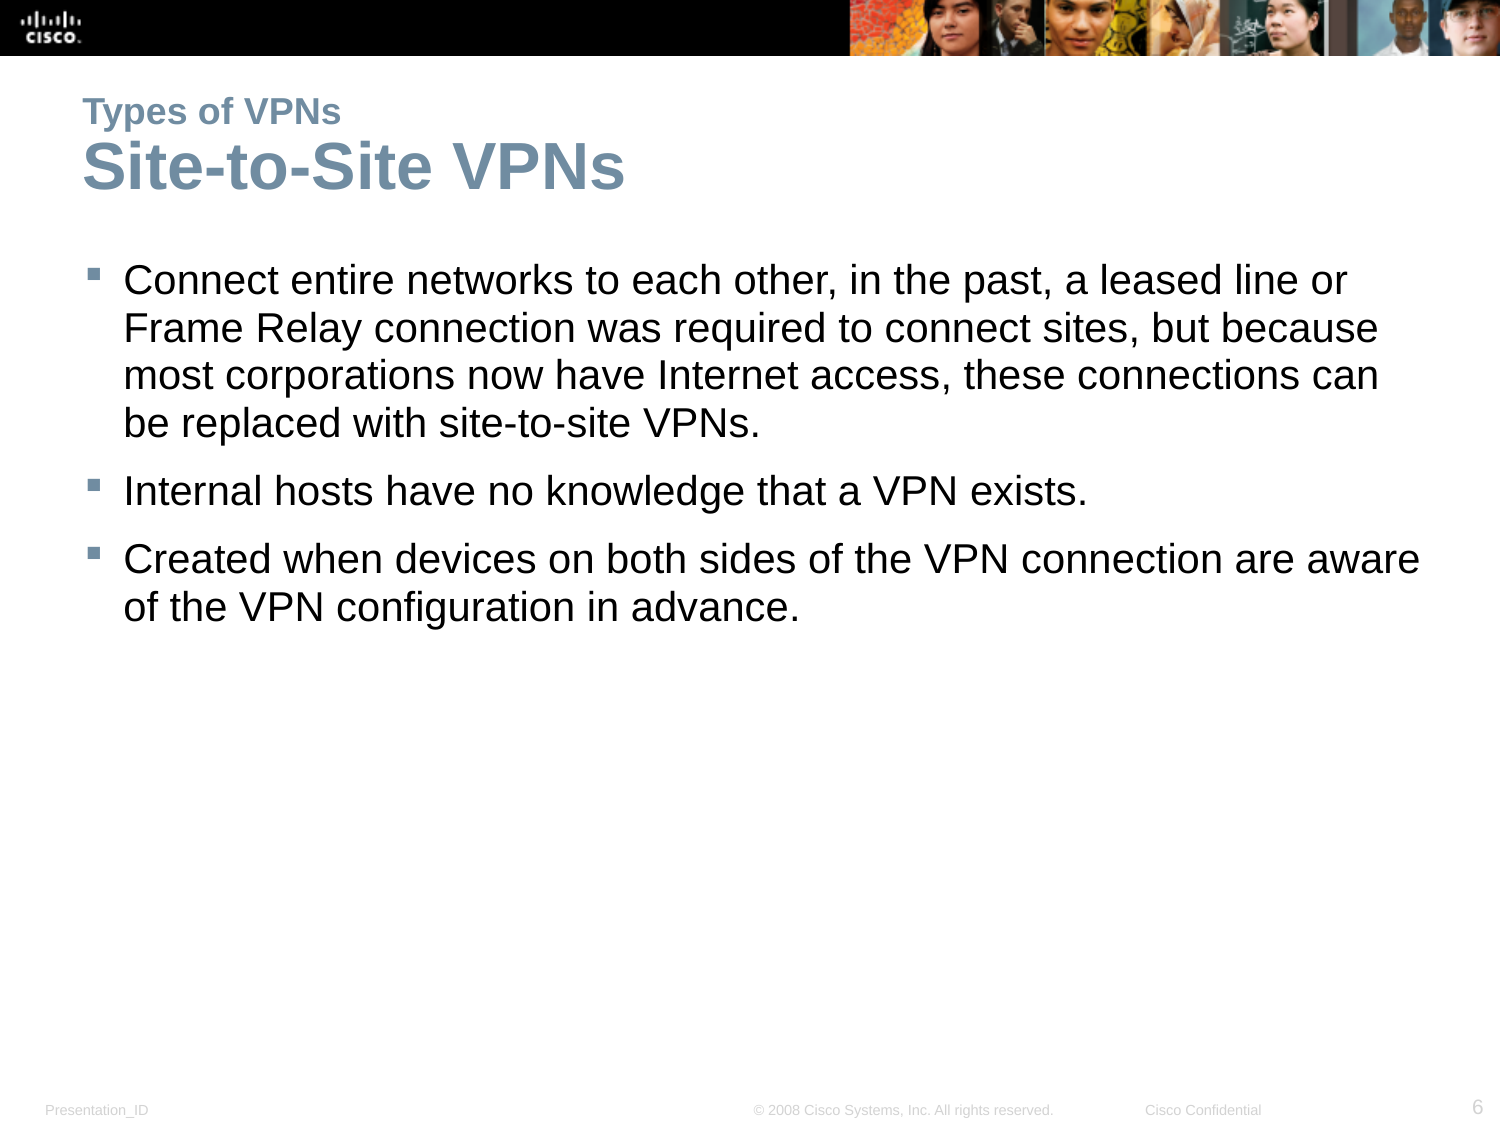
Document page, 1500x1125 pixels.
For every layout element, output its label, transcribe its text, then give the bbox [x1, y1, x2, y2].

list Connect entire networks to each other, in the past, a leased line or Frame Relay connection was required to connect sites, but because most corporations now have Internet access, these connections can be replaced with site-to-site VPNs. Internal hosts have no knowledge that a VPN exists. Created when devices on both sides of the VPN connection are aware of the VPN configuration in advance. [70, 249, 1444, 1104]
title Types of VPNs Site-to-Site VPNs [68, 73, 1406, 212]
picture [0, 0, 1500, 56]
